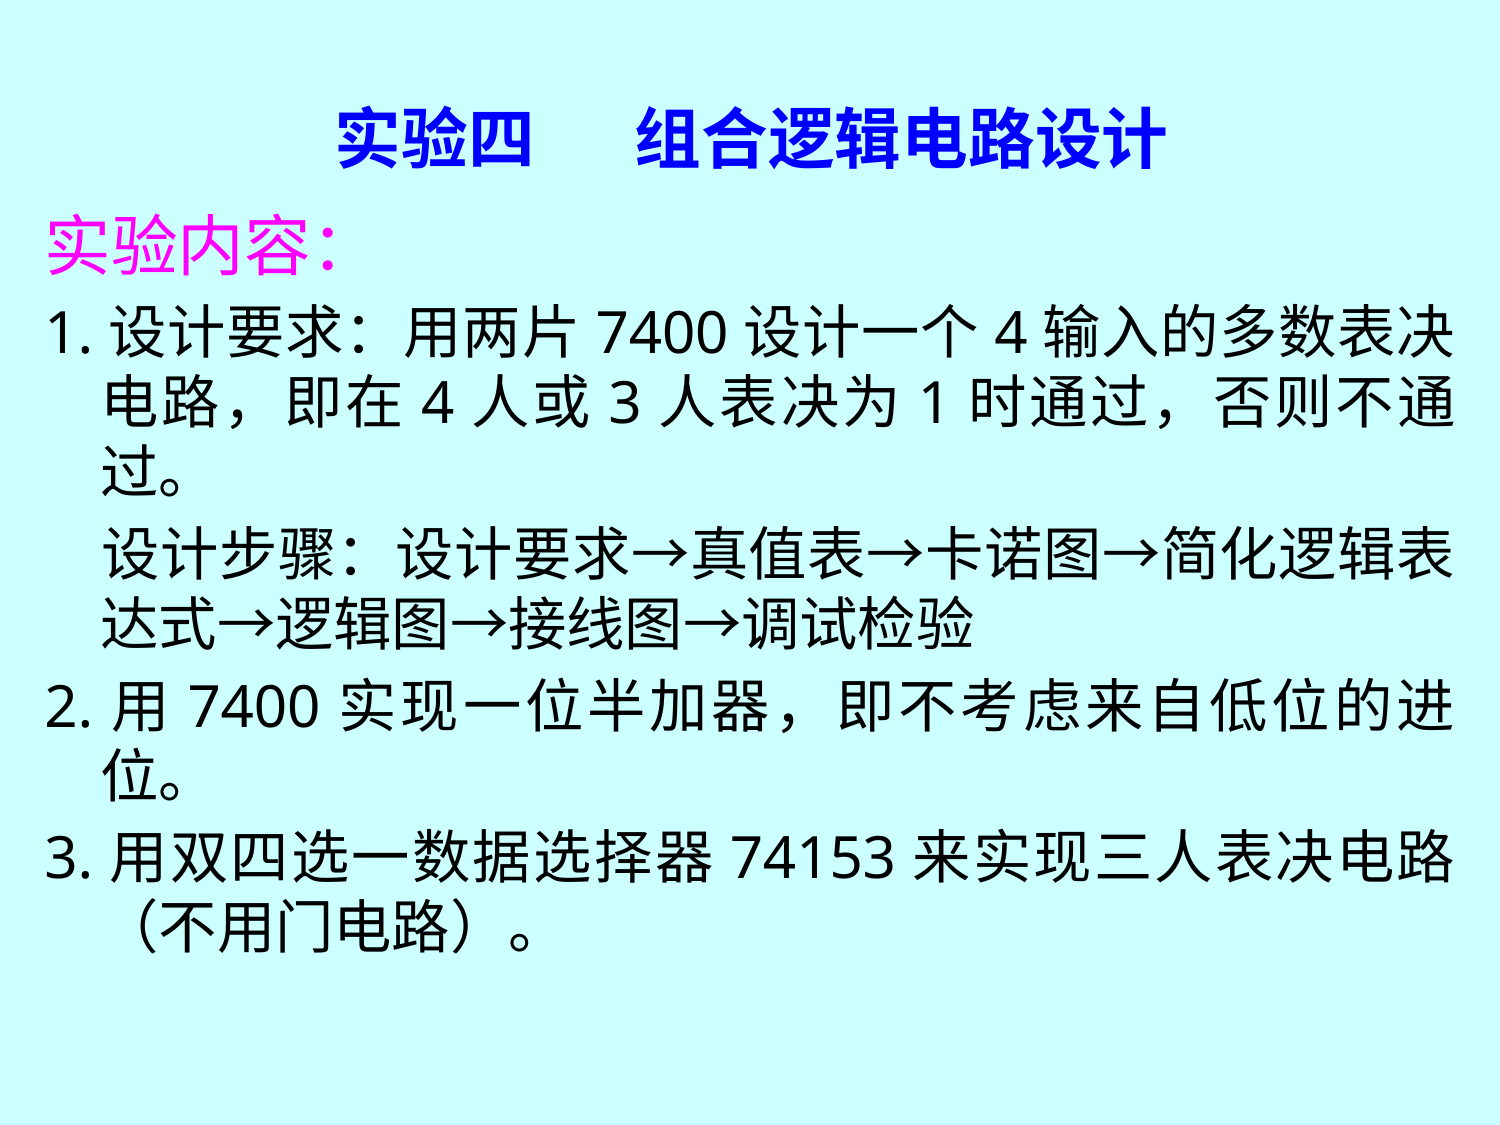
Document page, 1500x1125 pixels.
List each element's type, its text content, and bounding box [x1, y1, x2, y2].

list 实验内容： 1.设计要求：用两片7400设计一个4输入的多数表决电路，即在4人或3人表决为1时通过，否则不通过。 设计步骤：设计要求→真值表→卡诺图→简化逻辑表达式→逻辑图→接线图→调试检验 2.用7400实现一位半加器，即不考虑来自低位的进位。 3.用双四选一数据选择器74153来实现三人表决电路（不用门电路）。 [29, 196, 1471, 1000]
title 实验四 组合逻辑电路设计 [76, 77, 1428, 196]
